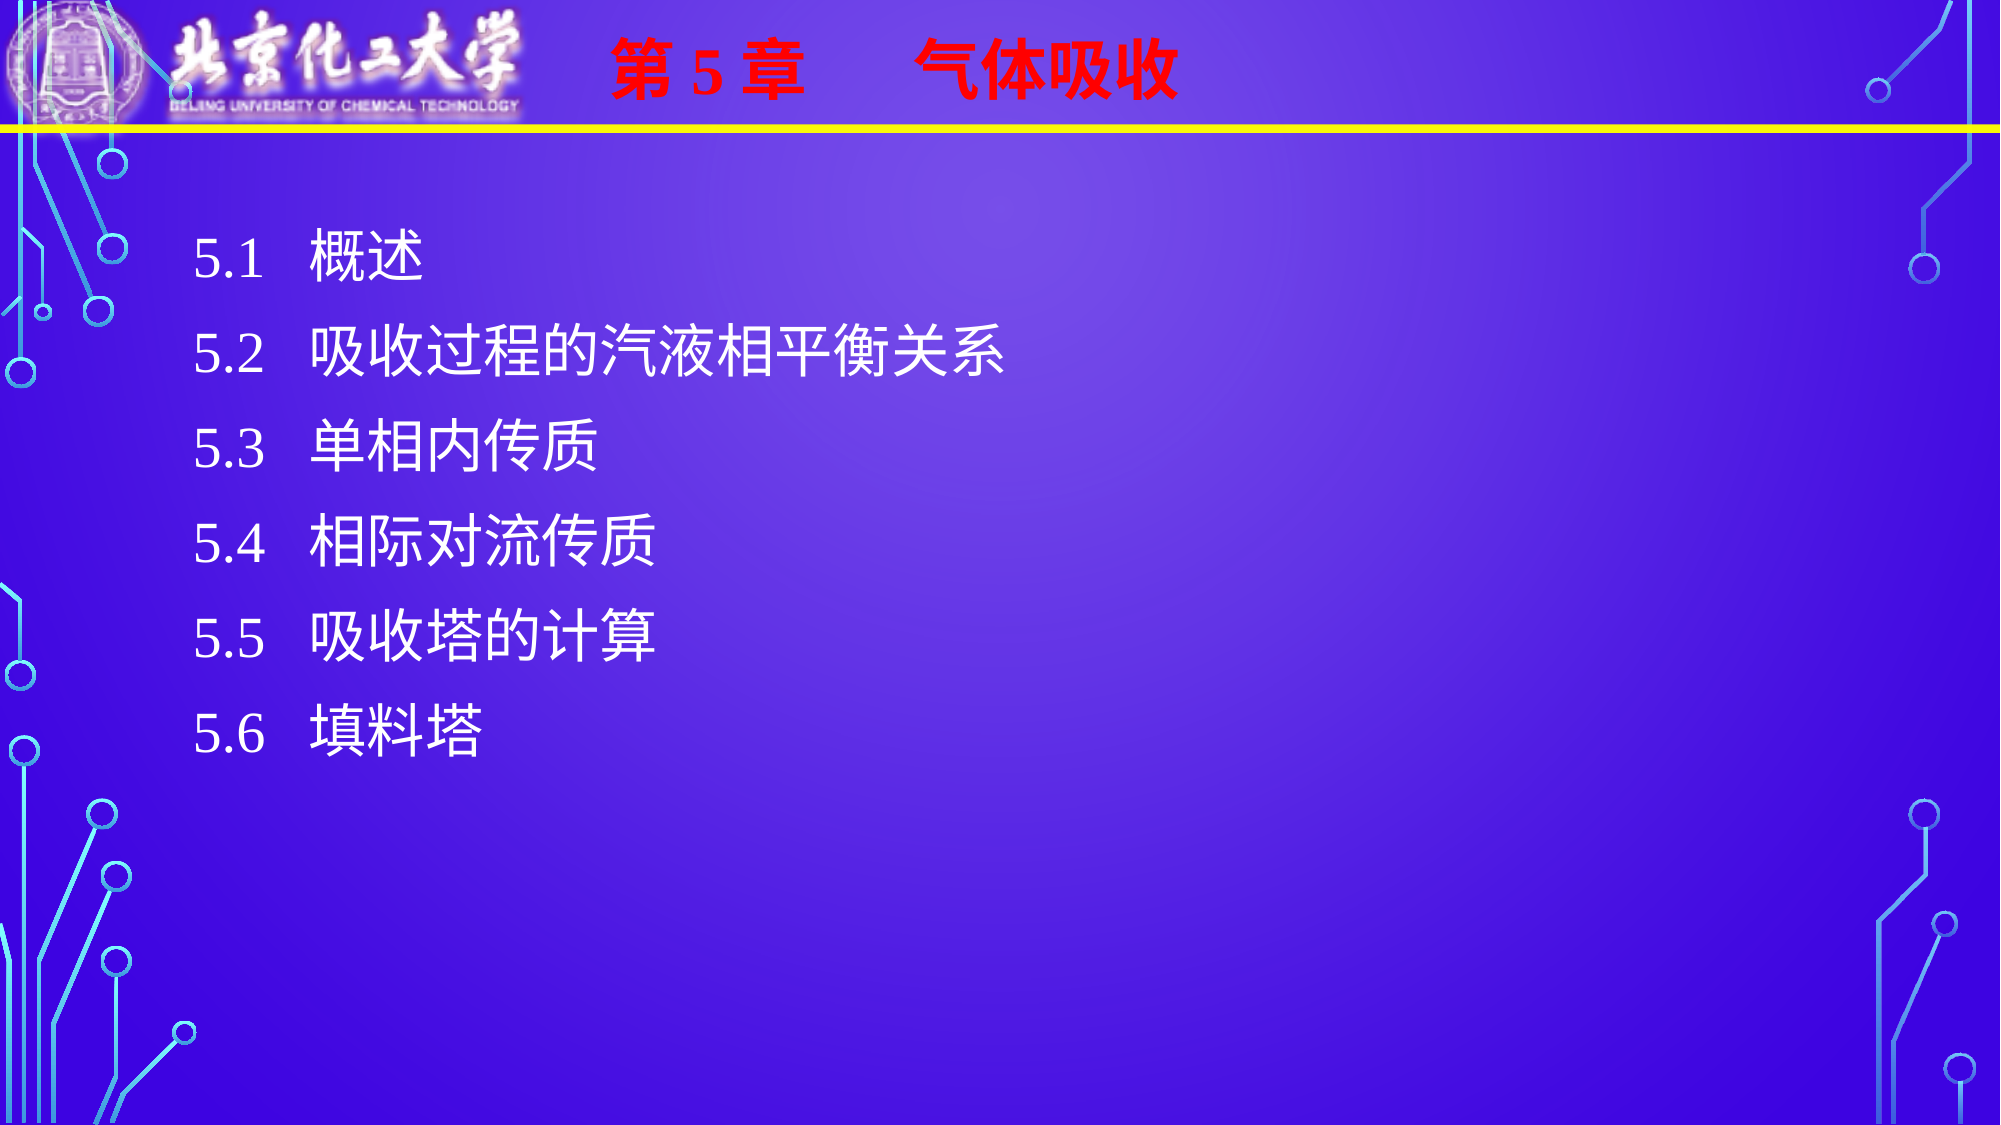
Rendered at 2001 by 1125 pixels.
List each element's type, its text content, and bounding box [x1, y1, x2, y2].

text_box 第5章 气体吸收 [593, 20, 1595, 116]
picture [5, 0, 531, 124]
text_box 5.1 概述 5.2 吸收过程的汽液相平衡关系 5.3 单相内传质 5.4 相际对流传质 5.5 吸收塔的计算 5.6 填料塔 [177, 212, 1721, 830]
